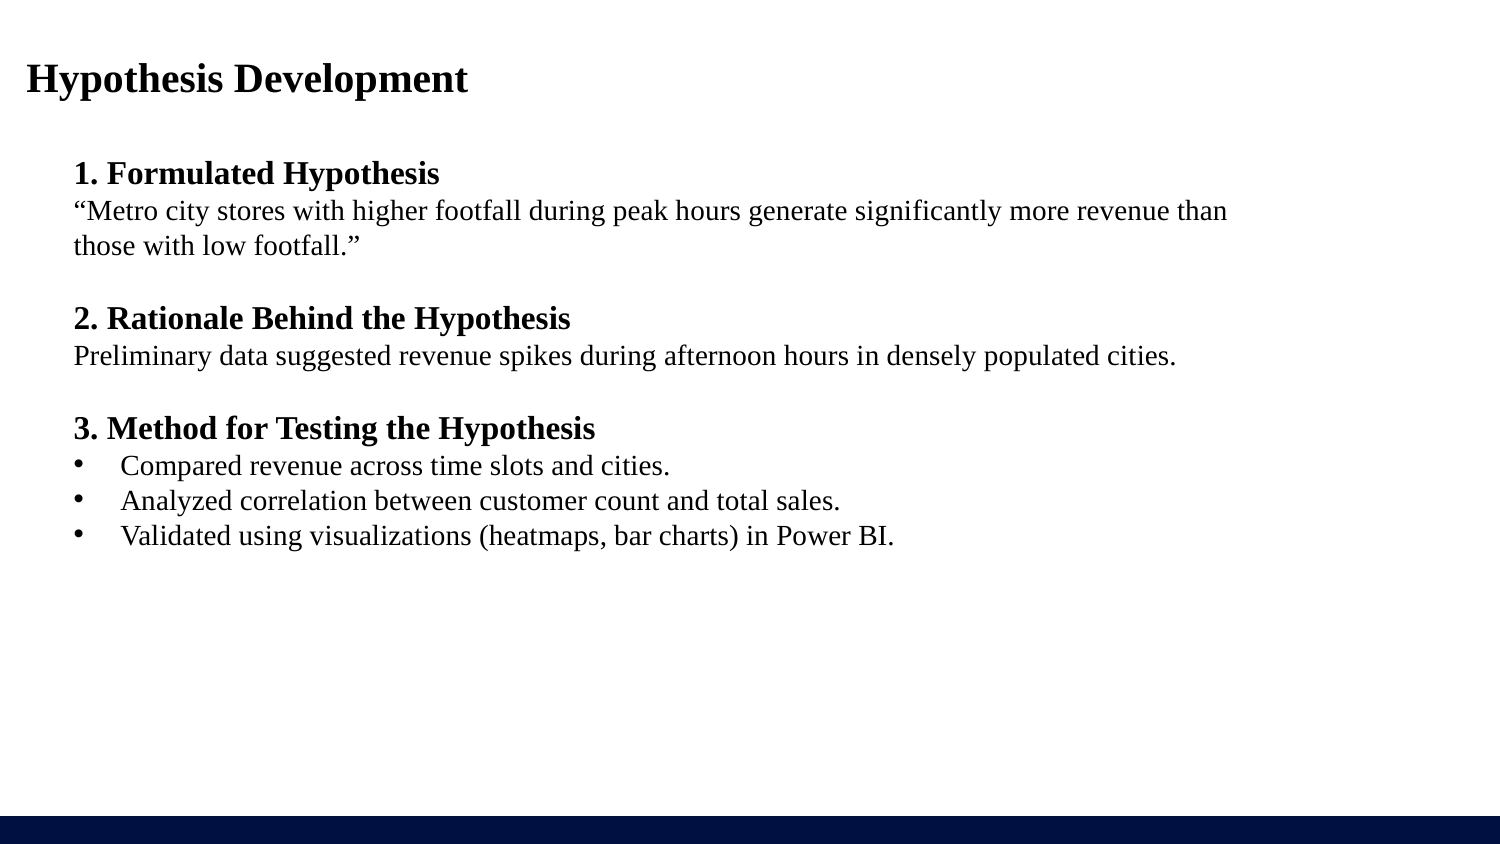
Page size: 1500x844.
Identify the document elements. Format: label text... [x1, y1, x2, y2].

text_box 1. Formulated Hypothesis “Metro city stores with higher footfall during peak hours generate significantly more revenue than those with low footfall.” 2. Rationale Behind the Hypothesis Preliminary data suggested revenue spikes during afternoon hours in densely populated cities. 3. Method for Testing the Hypothesis Compared revenue across time slots and cities. Analyzed correlation between customer count and total sales. Validated using visualizations (heatmaps, bar charts) in Power BI. [58, 136, 1311, 598]
text_box [0, 816, 1500, 844]
text_box Hypothesis Development [11, 36, 512, 108]
